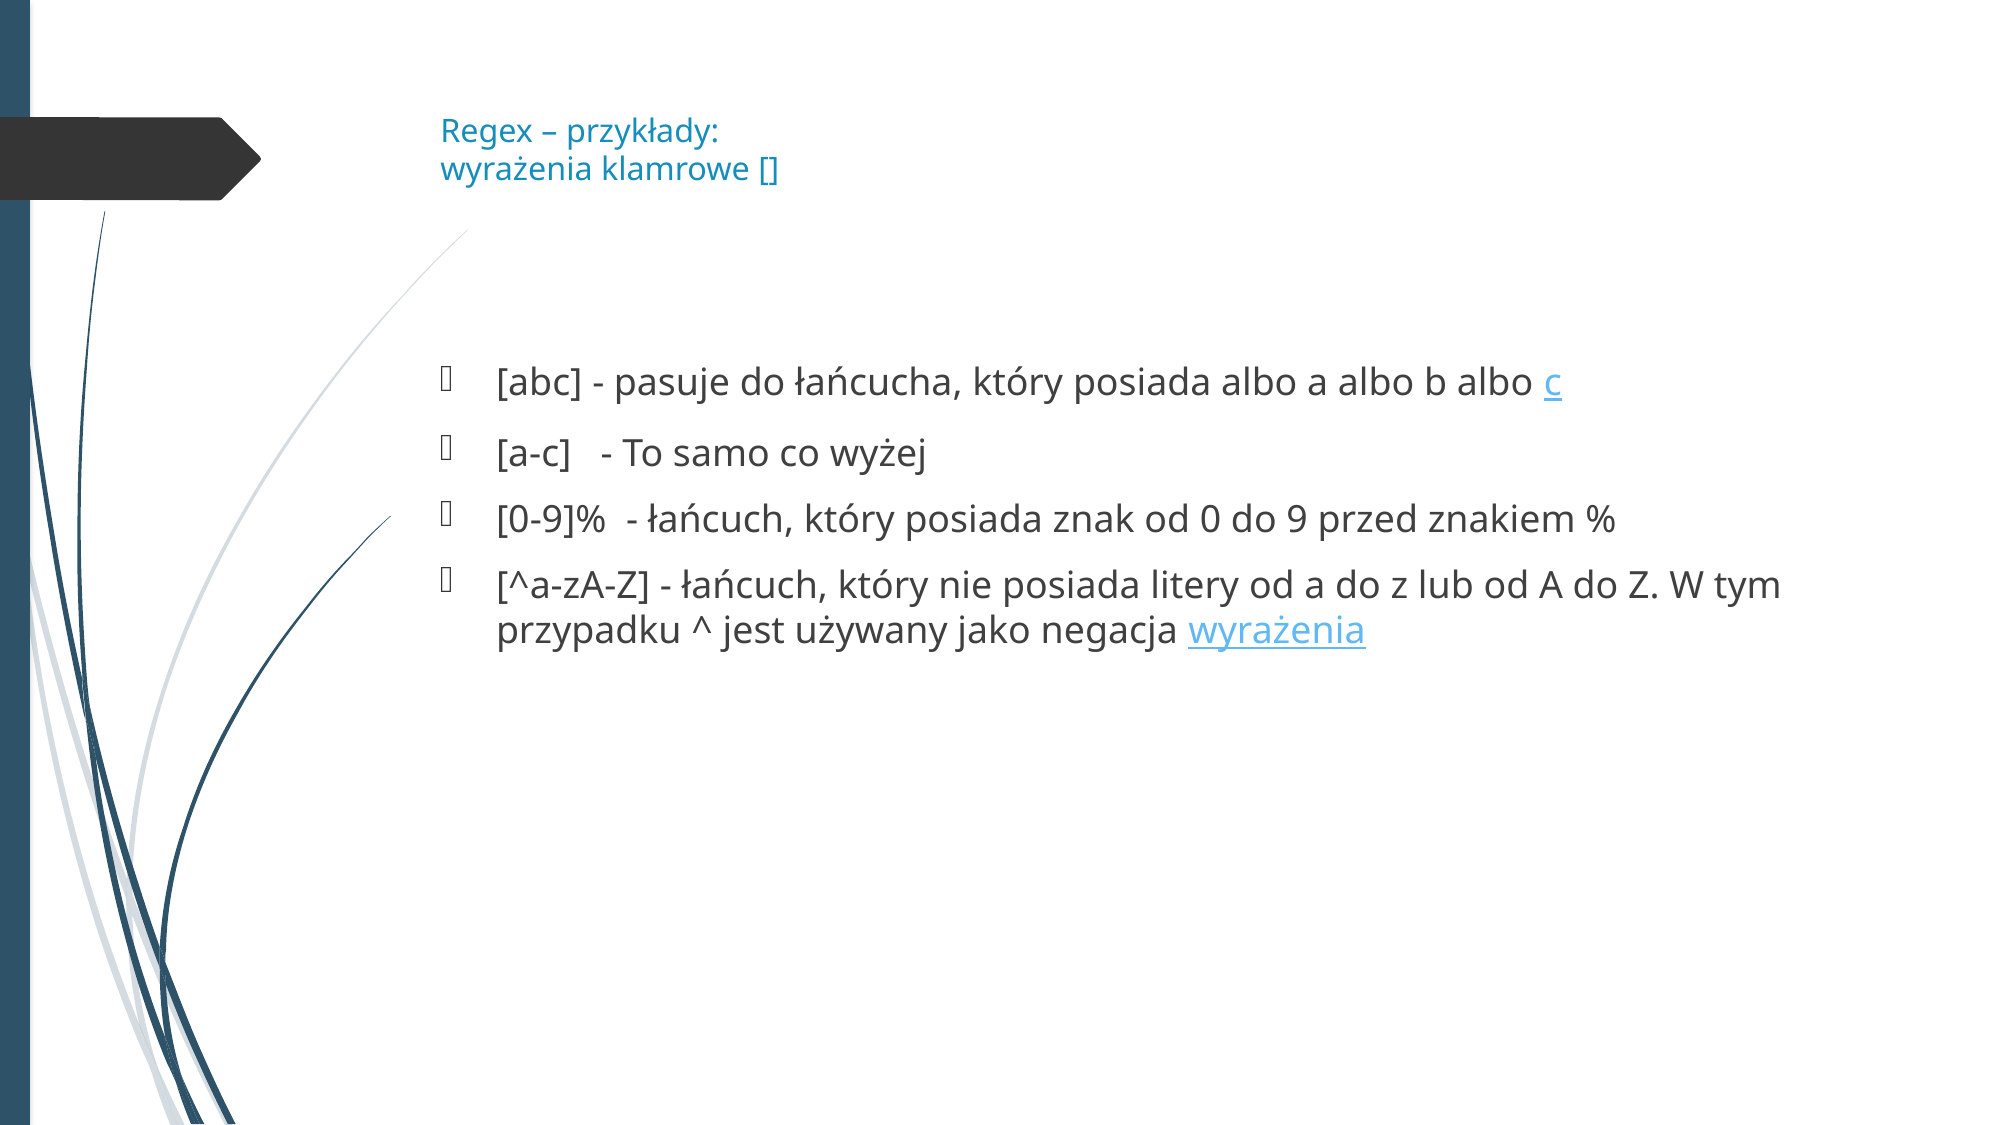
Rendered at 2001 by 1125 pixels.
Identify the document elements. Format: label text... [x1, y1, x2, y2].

list [abc] - pasuje do łańcucha, który posiada albo a albo b albo c [a-c] - To samo co wyżej [0-9]% - łańcuch, który posiada znak od 0 do 9 przed znakiem % [^a-zA-Z] - łańcuch, który nie posiada litery od a do z lub od A do Z. W tym przypadku ^ jest używany jako negacja wyrażenia [424, 350, 1888, 970]
title Regex – przykłady: wyrażenia klamrowe [] [425, 102, 1888, 313]
